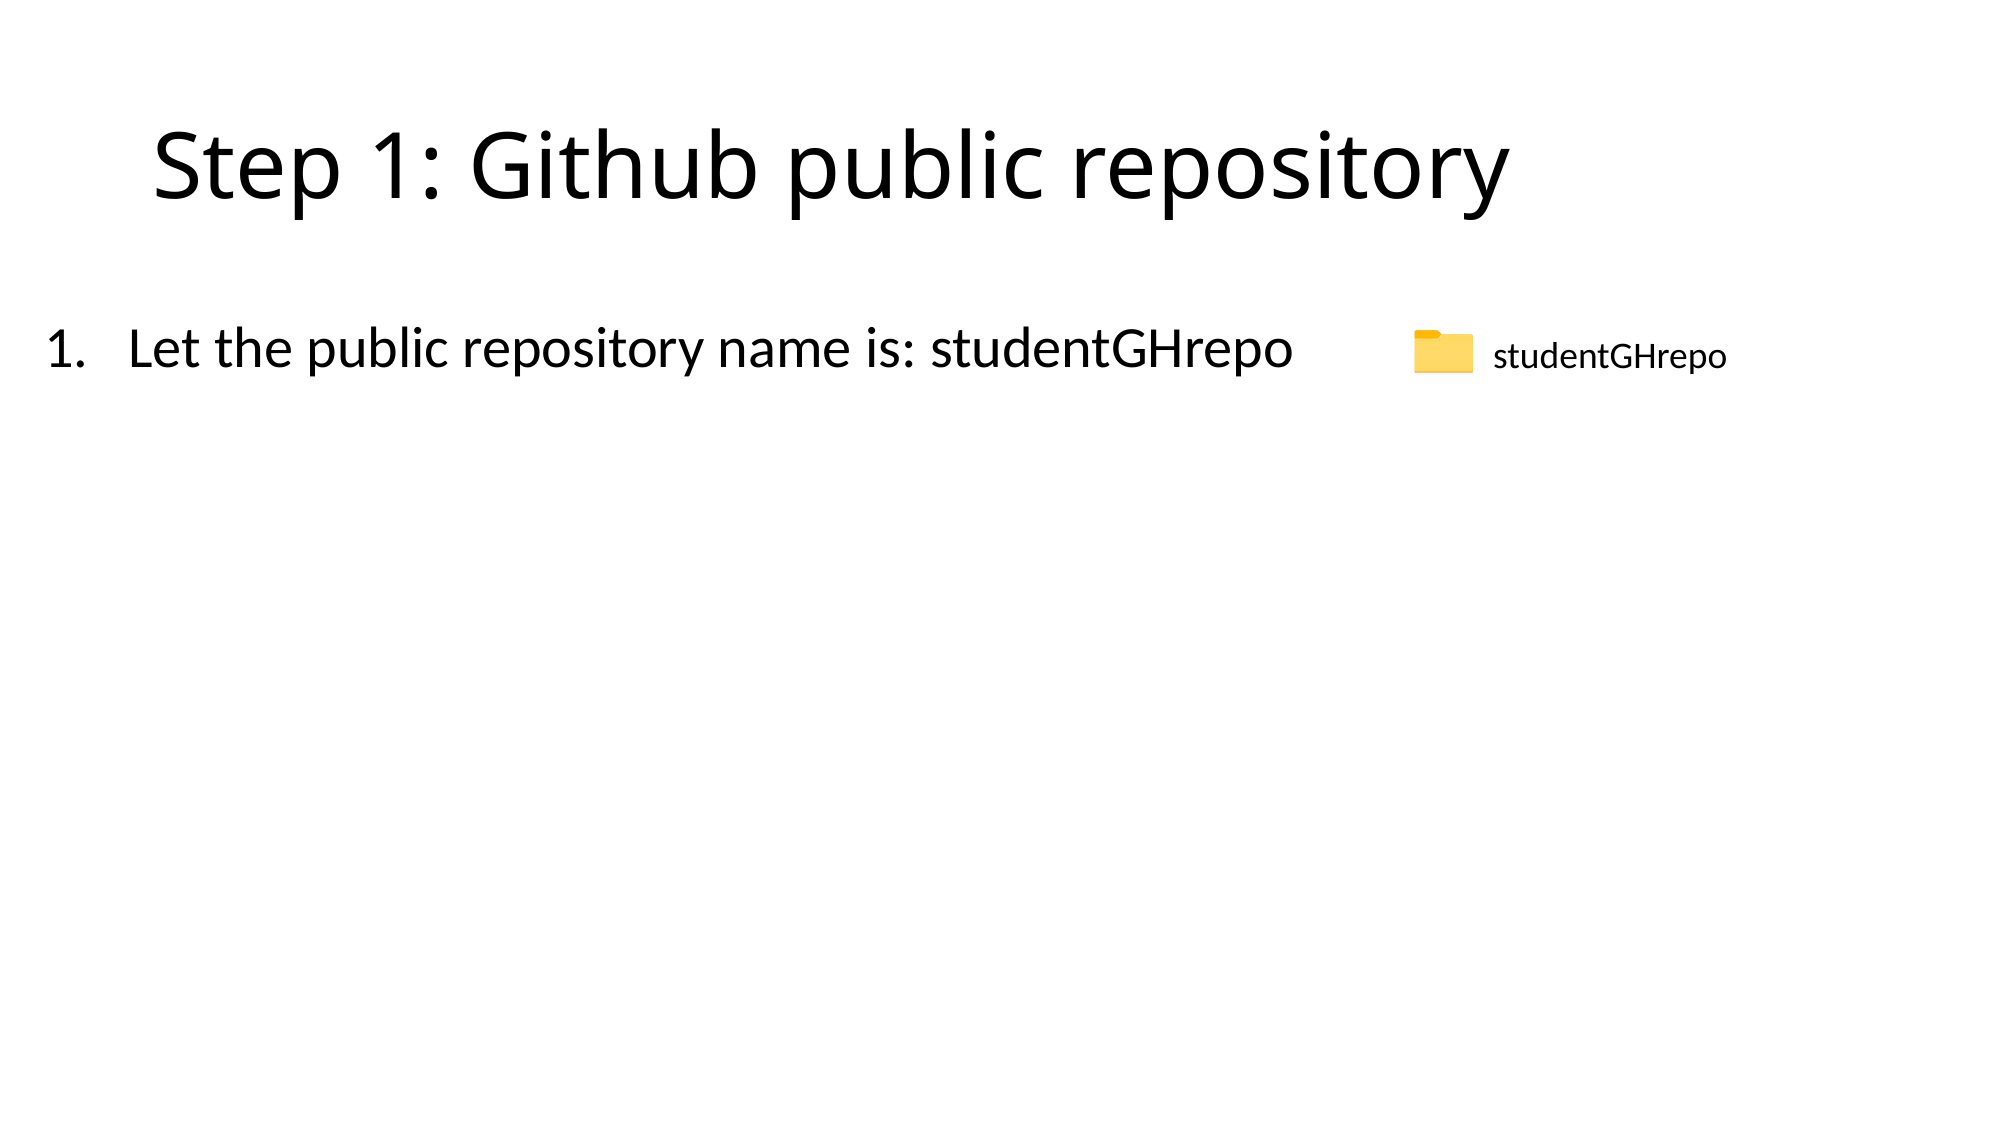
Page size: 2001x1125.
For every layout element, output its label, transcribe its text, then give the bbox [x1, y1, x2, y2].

picture [1409, 317, 1477, 385]
title Step 1: Github public repository [137, 59, 1863, 278]
list Let the public repository name is: studentGHrepo [29, 309, 1755, 1024]
text_box studentGHrepo [1478, 323, 1743, 384]
